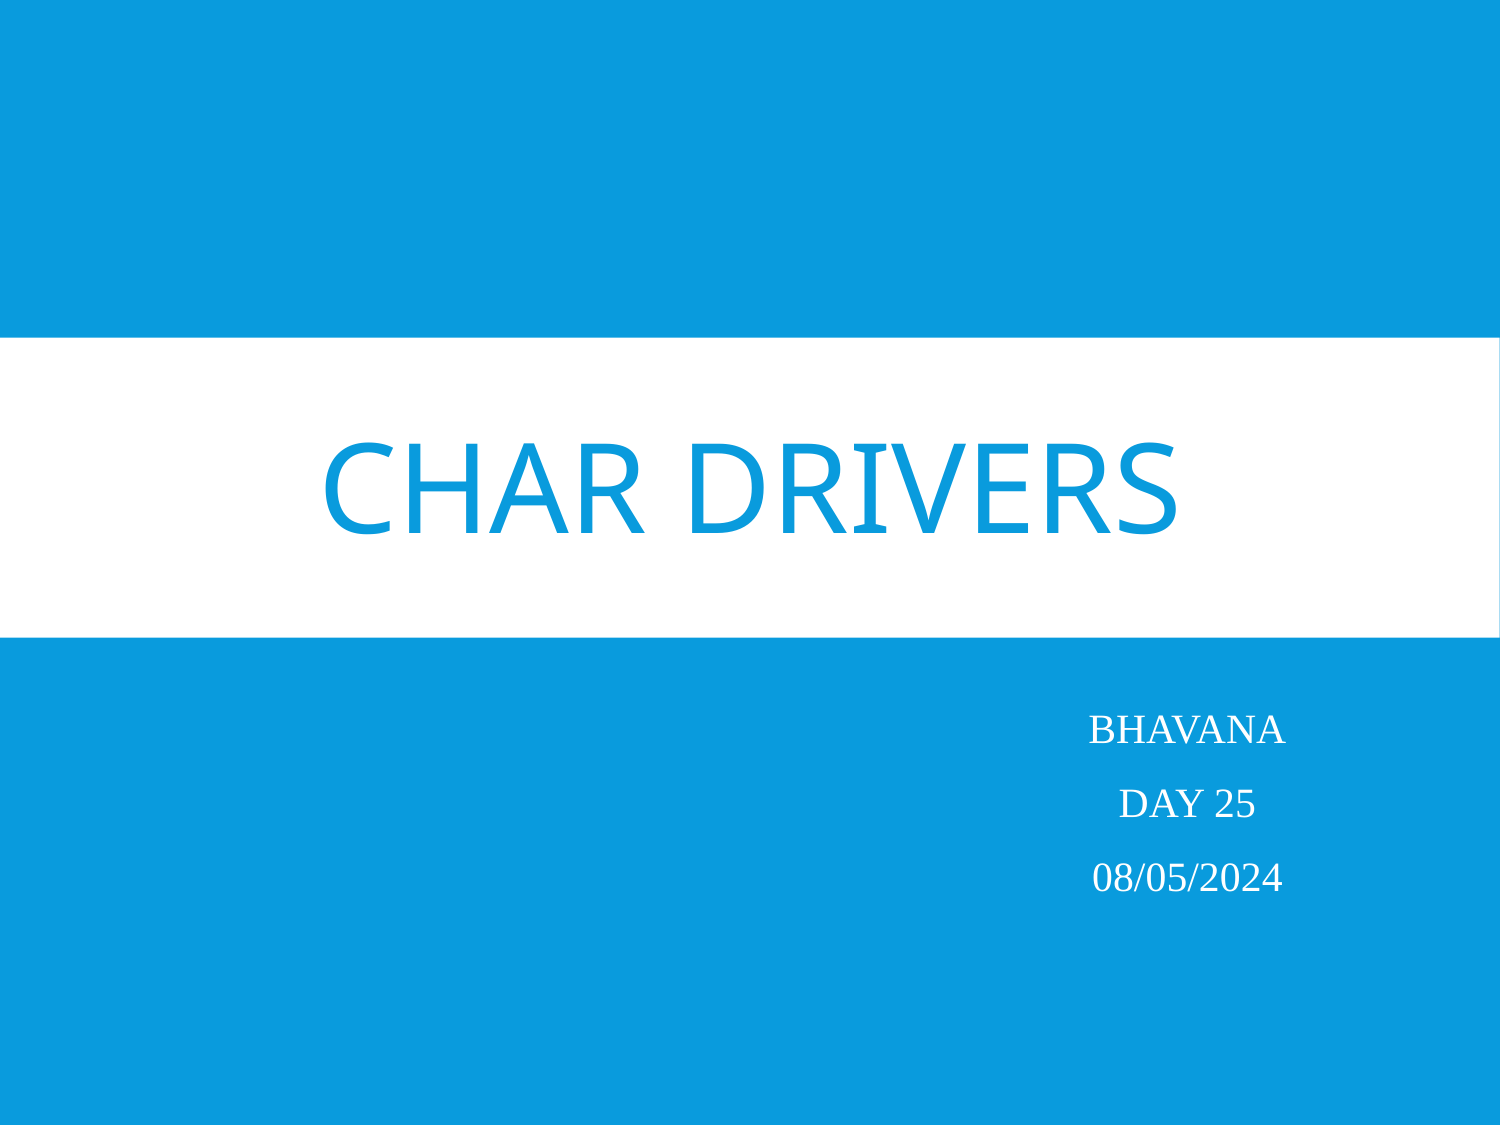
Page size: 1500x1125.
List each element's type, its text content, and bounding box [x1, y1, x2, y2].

title Char Drivers [45, 355, 1457, 641]
subtitle BHAVANA DAY 25 08/05/2024 [624, 699, 1500, 963]
